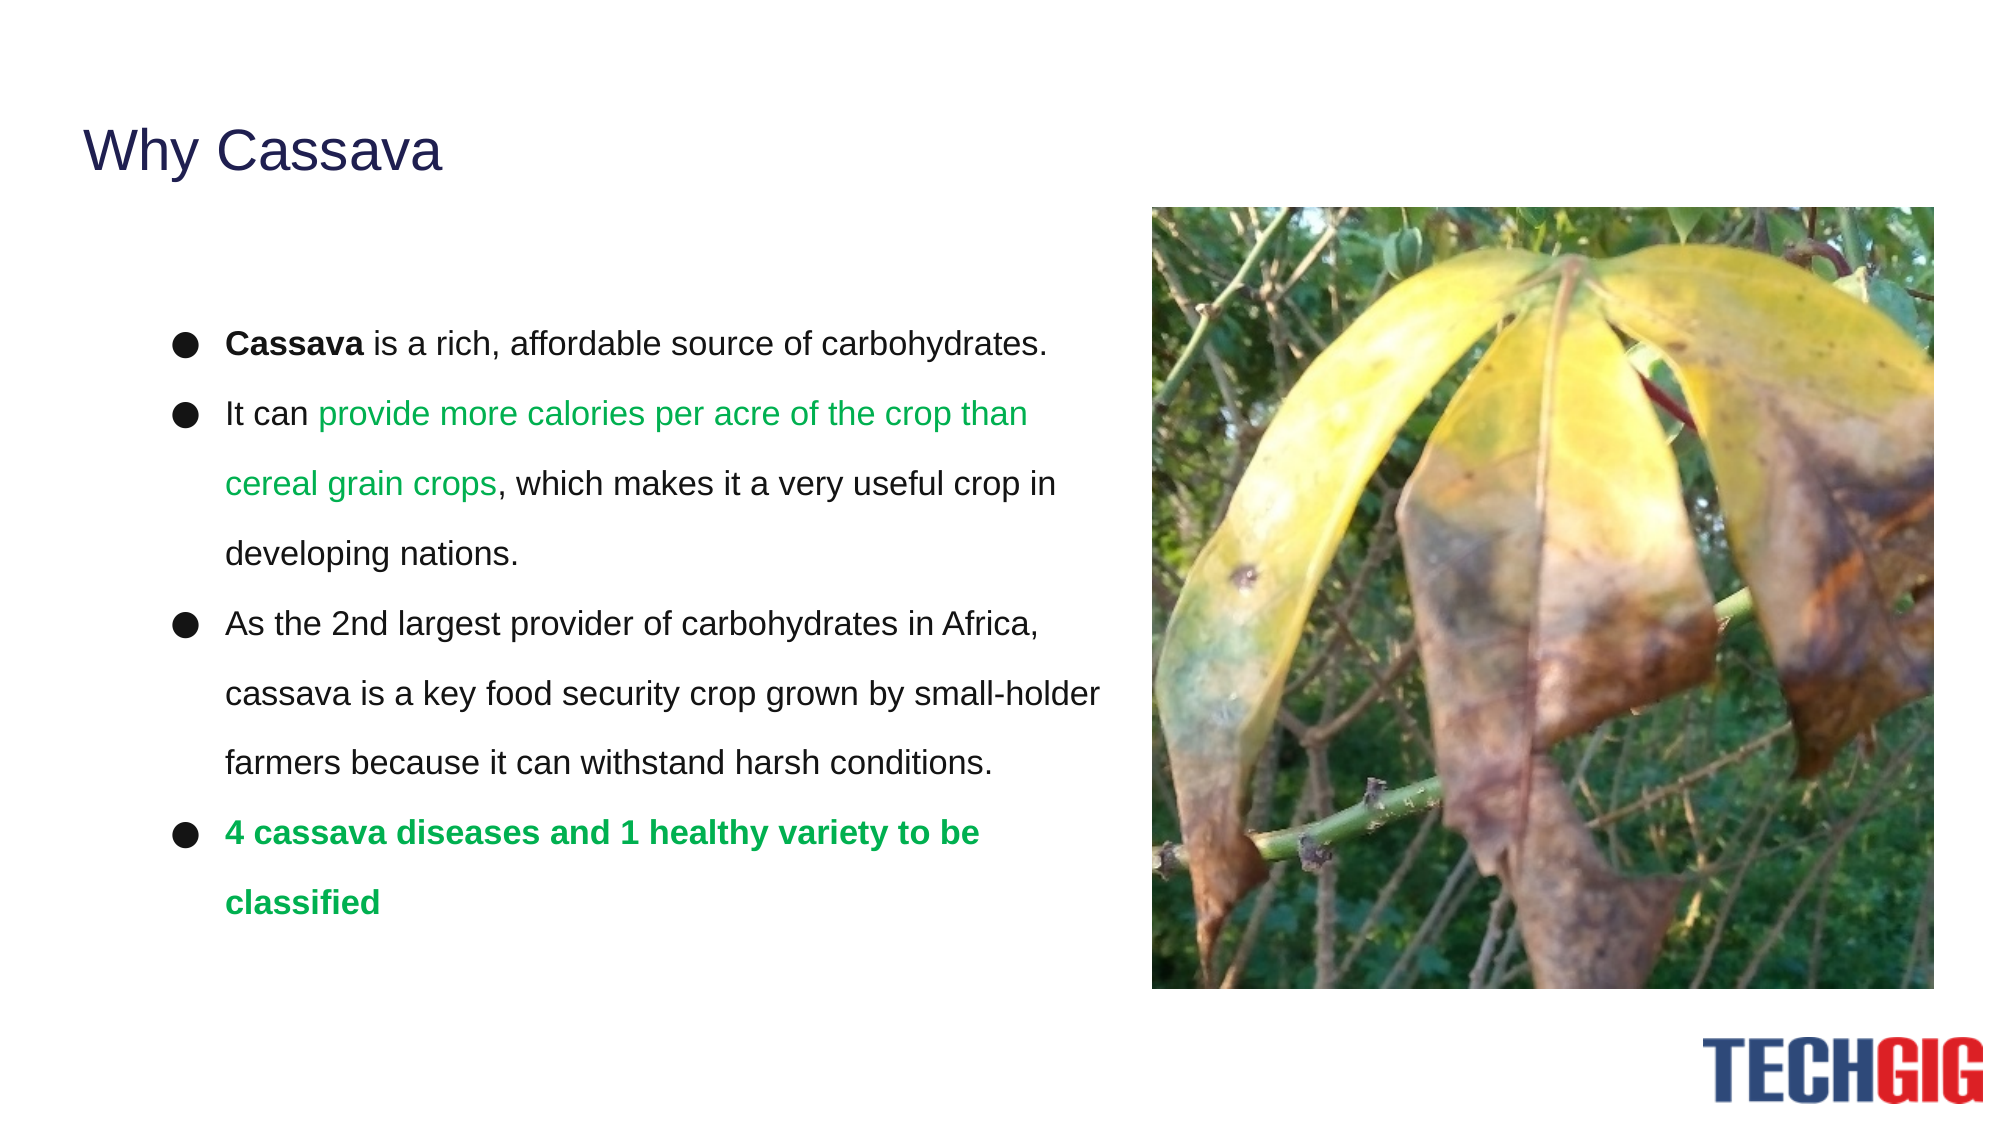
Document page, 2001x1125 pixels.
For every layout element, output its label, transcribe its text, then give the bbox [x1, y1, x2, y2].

picture [1703, 1037, 1983, 1104]
picture [1151, 207, 1934, 990]
title Why Cassava [68, 97, 1932, 223]
list Cassava is a rich, affordable source of carbohydrates. It can provide more calories per acre of the crop than cereal grain crops, which makes it a very useful crop in developing nations. As the 2nd largest provider of carbohydrates in Africa, cassava is a key food security crop grown by small-holder farmers because it can withstand harsh conditions. 4 cassava diseases and 1 healthy variety to be classified [137, 277, 1118, 992]
